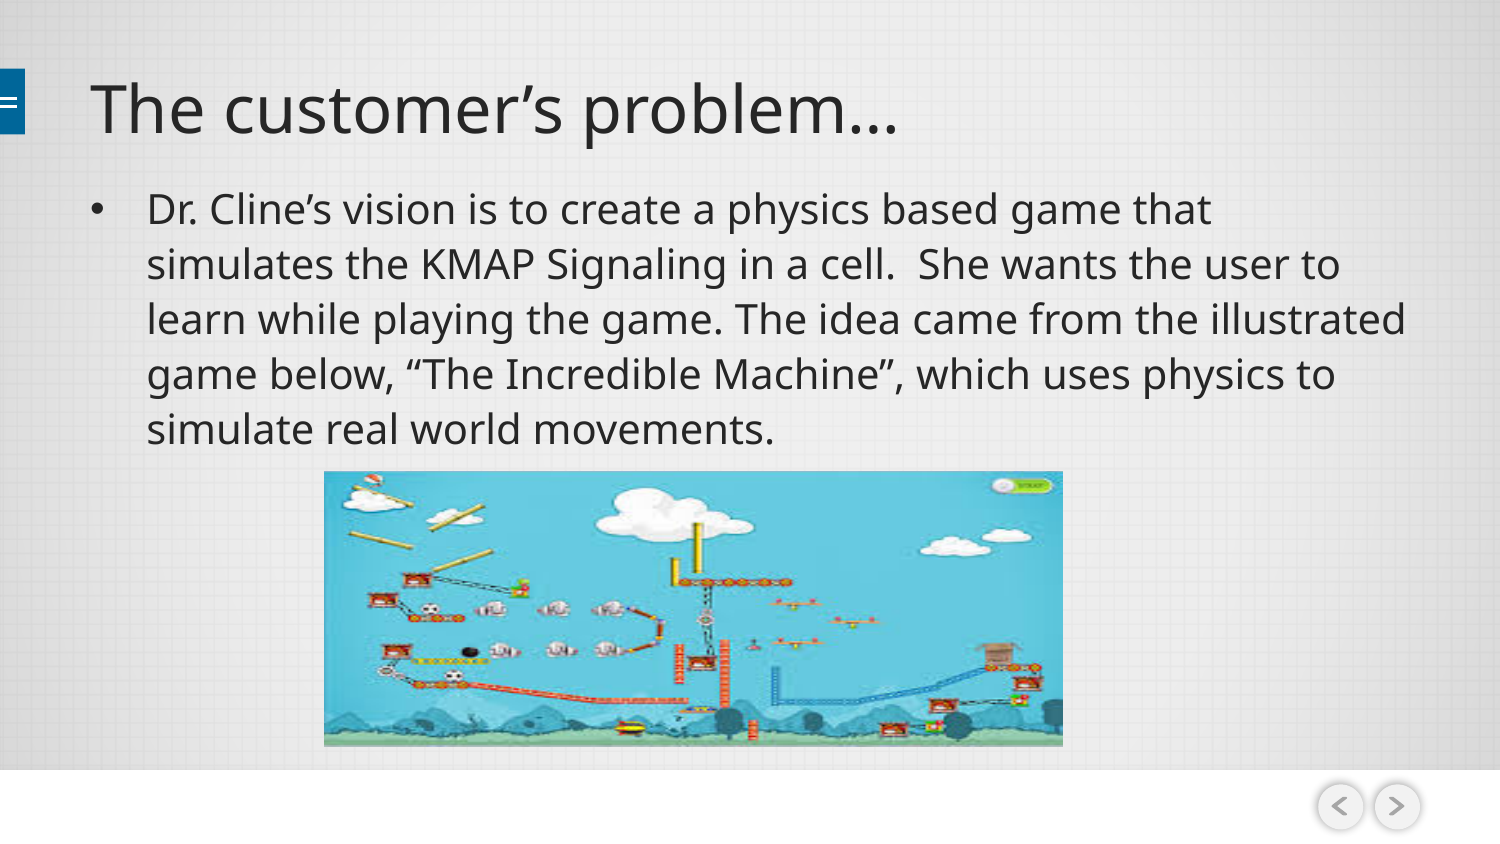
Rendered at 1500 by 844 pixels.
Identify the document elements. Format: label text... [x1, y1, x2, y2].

title The customer’s problem… [75, 71, 1325, 142]
list Dr. Cline’s vision is to create a physics based game that simulates the KMAP Signaling in a cell. She wants the user to learn while playing the game. The idea came from the illustrated game below, “The Incredible Machine”, which uses physics to simulate real world movements. [75, 170, 1425, 447]
picture [0, 0, 1500, 770]
